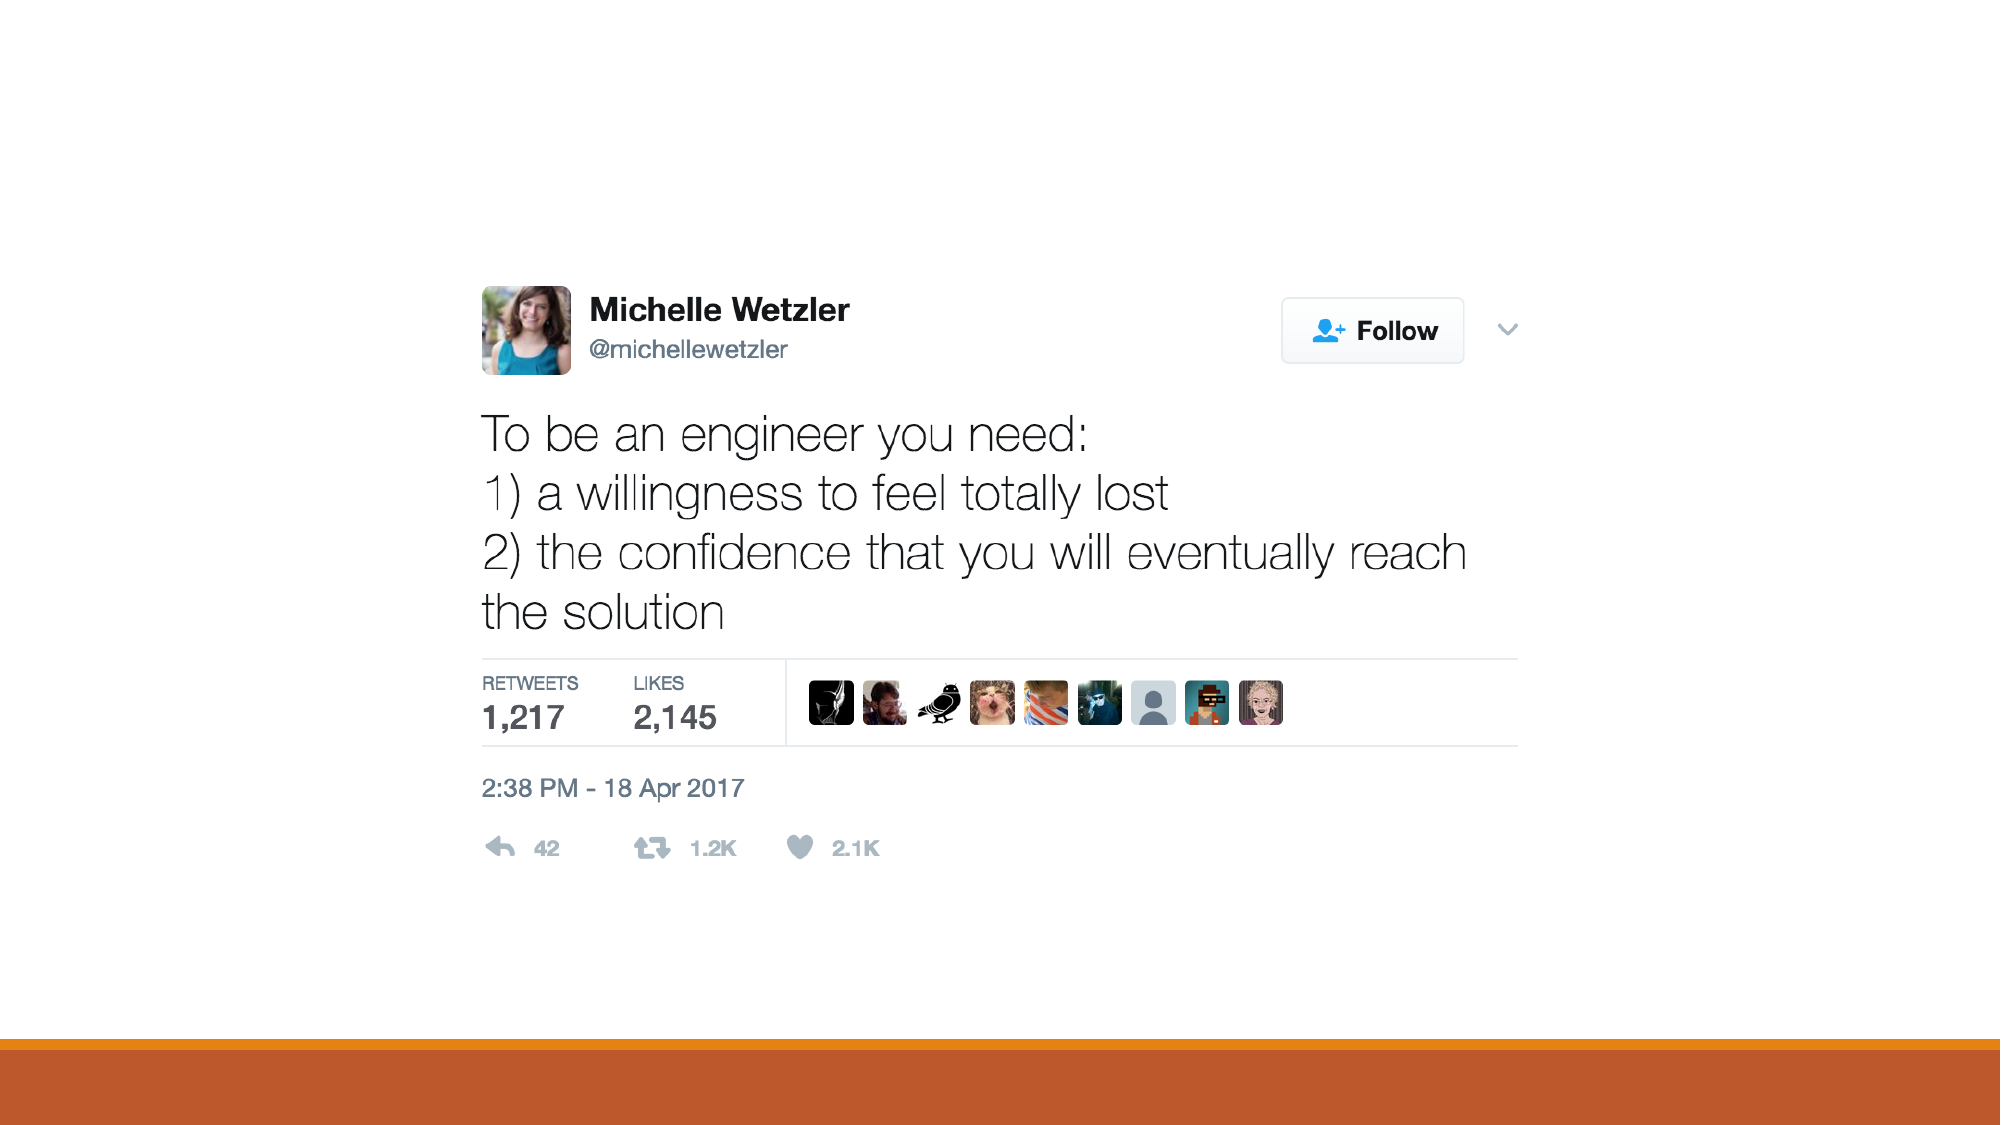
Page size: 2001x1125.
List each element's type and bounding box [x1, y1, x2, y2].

text_box [110, 170, 1912, 519]
list [411, 231, 1589, 894]
